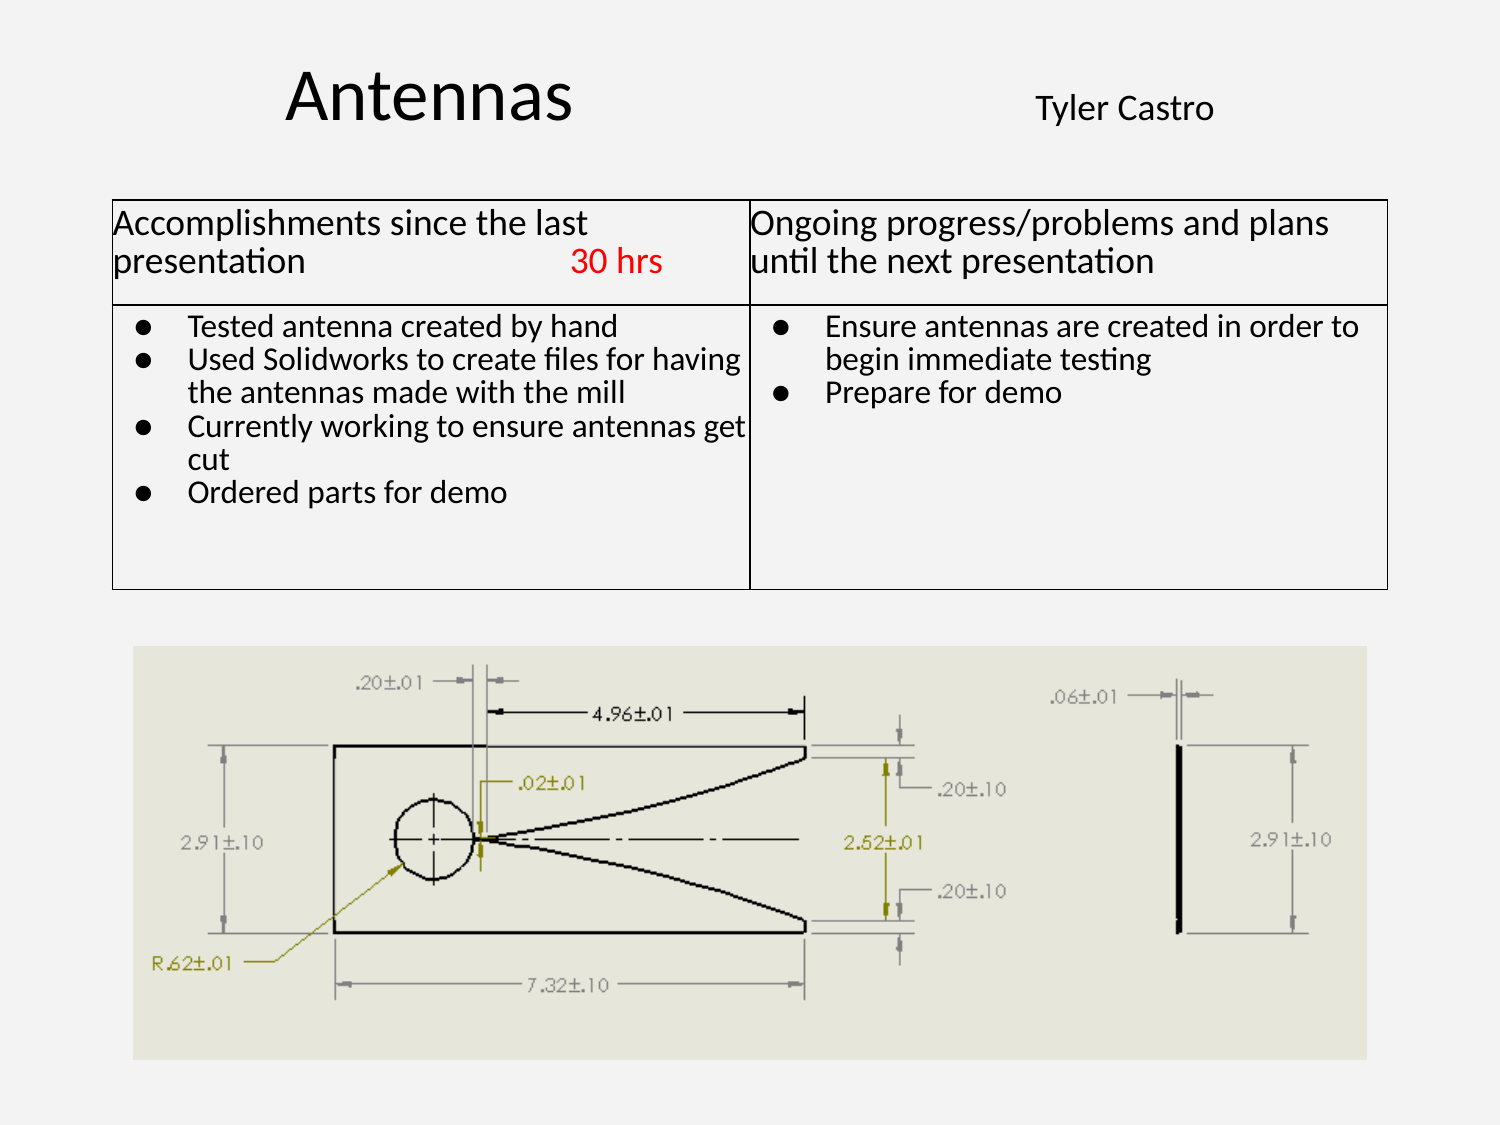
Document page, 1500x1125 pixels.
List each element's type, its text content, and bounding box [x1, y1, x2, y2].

text_box Antennas Tyler Castro [62, 37, 1438, 144]
picture [133, 646, 1367, 1060]
table_cell Ensure antennas are created in order to begin immediate testing Prepare for demo [751, 306, 1387, 589]
table_header Accomplishments since the last presentation 30 hrs [113, 201, 749, 304]
table_cell Tested antenna created by hand Used Solidworks to create files for having the antennas made with the mill Currently working to ensure antennas get cut Ordered parts for demo [113, 306, 749, 589]
table_header Ongoing progress/problems and plans until the next presentation [751, 201, 1387, 304]
